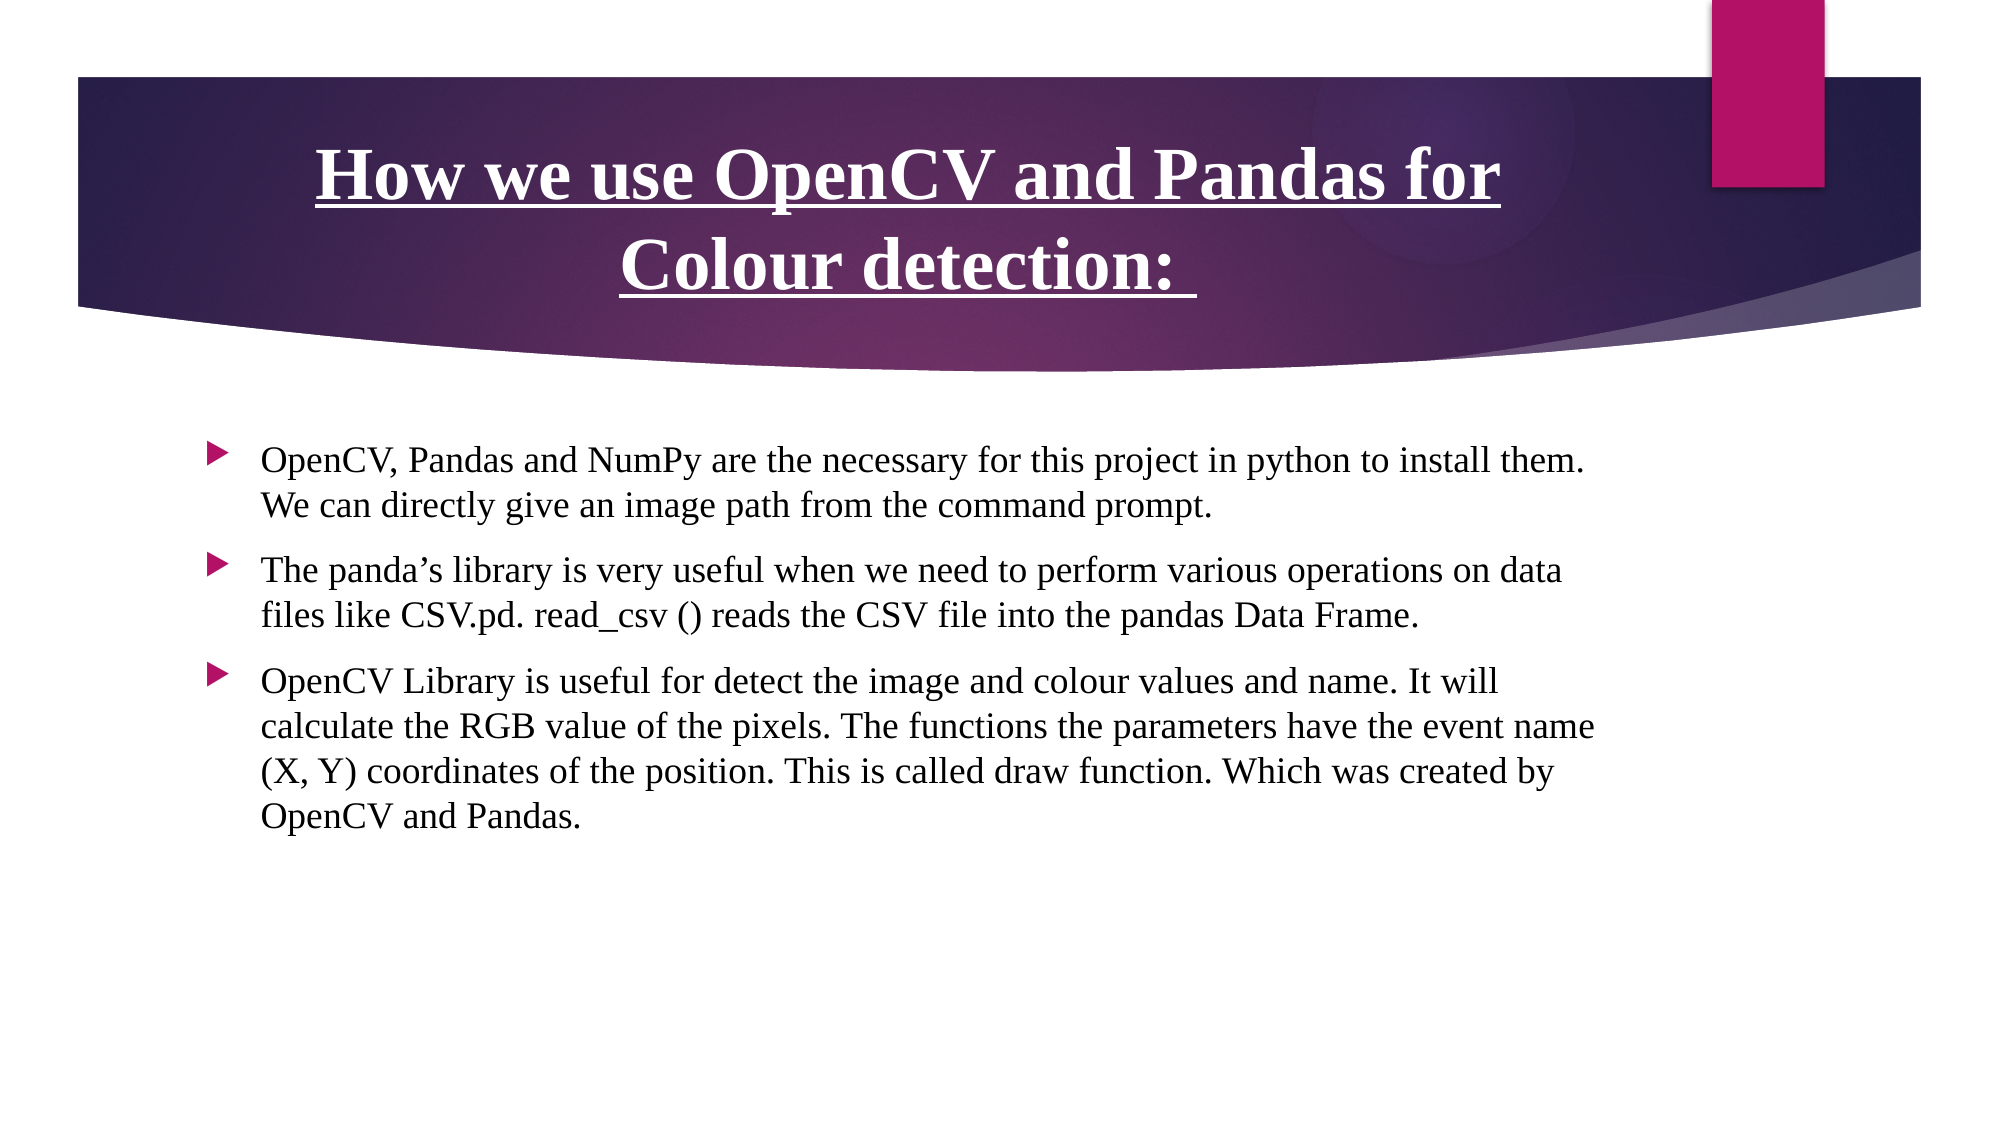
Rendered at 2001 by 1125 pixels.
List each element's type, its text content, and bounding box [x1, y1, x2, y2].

title How we use OpenCV and Pandas for Colour detection: [189, 82, 1627, 347]
list OpenCV, Pandas and NumPy are the necessary for this project in python to install them. We can directly give an image path from the command prompt. The panda’s library is very useful when we need to perform various operations on data files like CSV.pd. read_csv () reads the CSV file into the pandas Data Frame. OpenCV Library is useful for detect the image and colour values and name. It will calculate the RGB value of the pixels. The functions the parameters have the event name (X, Y) coordinates of the position. This is called draw function. Which was created by OpenCV and Pandas. [189, 427, 1638, 988]
